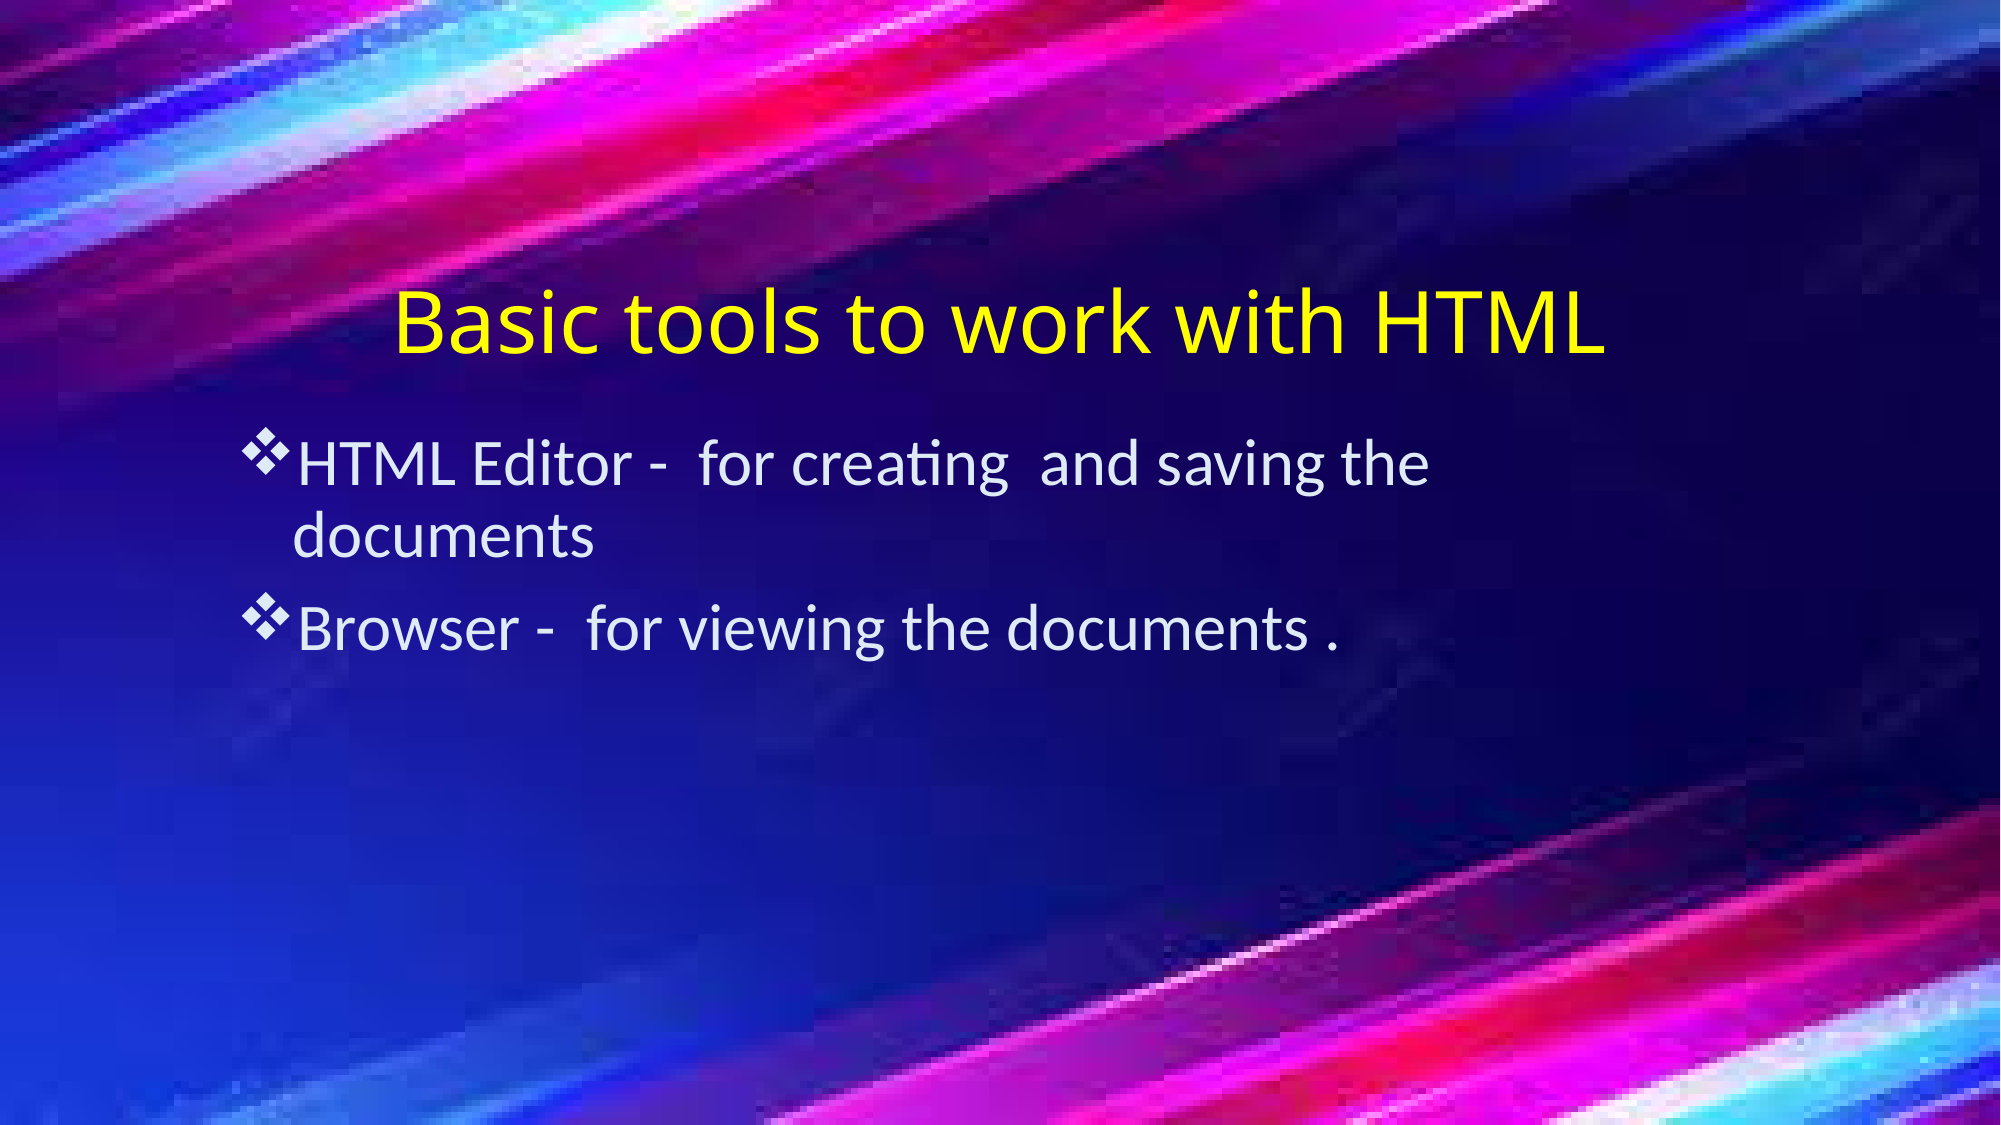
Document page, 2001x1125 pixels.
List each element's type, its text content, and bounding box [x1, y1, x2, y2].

title Basic tools to work with HTML [368, 197, 1632, 380]
subtitle HTML Editor - for creating and saving the documents Browser - for viewing the documents . [221, 420, 1604, 823]
picture [0, 0, 2001, 1125]
